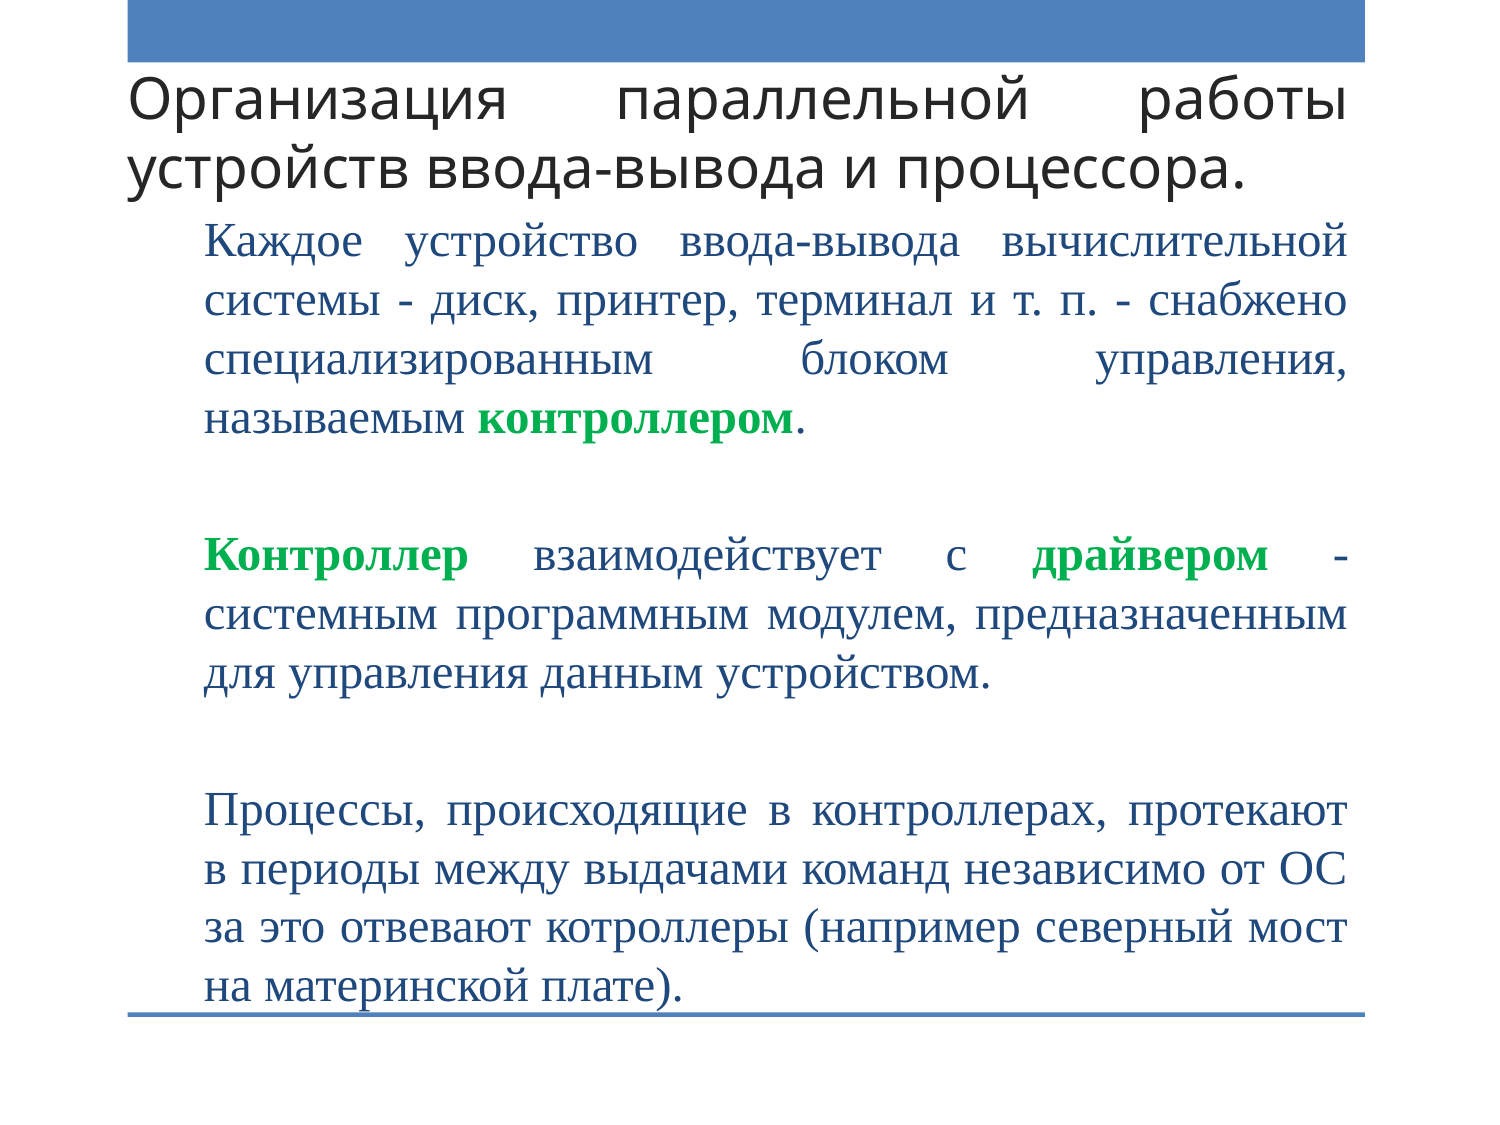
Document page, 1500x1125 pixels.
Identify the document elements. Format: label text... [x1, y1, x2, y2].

title Организация параллельной работы устройств ввода-вывода и процессора. [112, 0, 1365, 209]
subtitle Каждое устройство ввода-вывода вычислительной системы - диск, принтер, терминал и т. п. - снабжено специализированным блоком управления, называемым контроллером. Контроллер взаимодействует с драйвером - системным программным модулем, предназначенным для управления данным устройством. Процессы, происходящие в контроллерах, протекают в периоды между выдачами команд независимо от ОС за это отвевают котроллеры (например северный мост на материнской плате). [189, 196, 1365, 1024]
